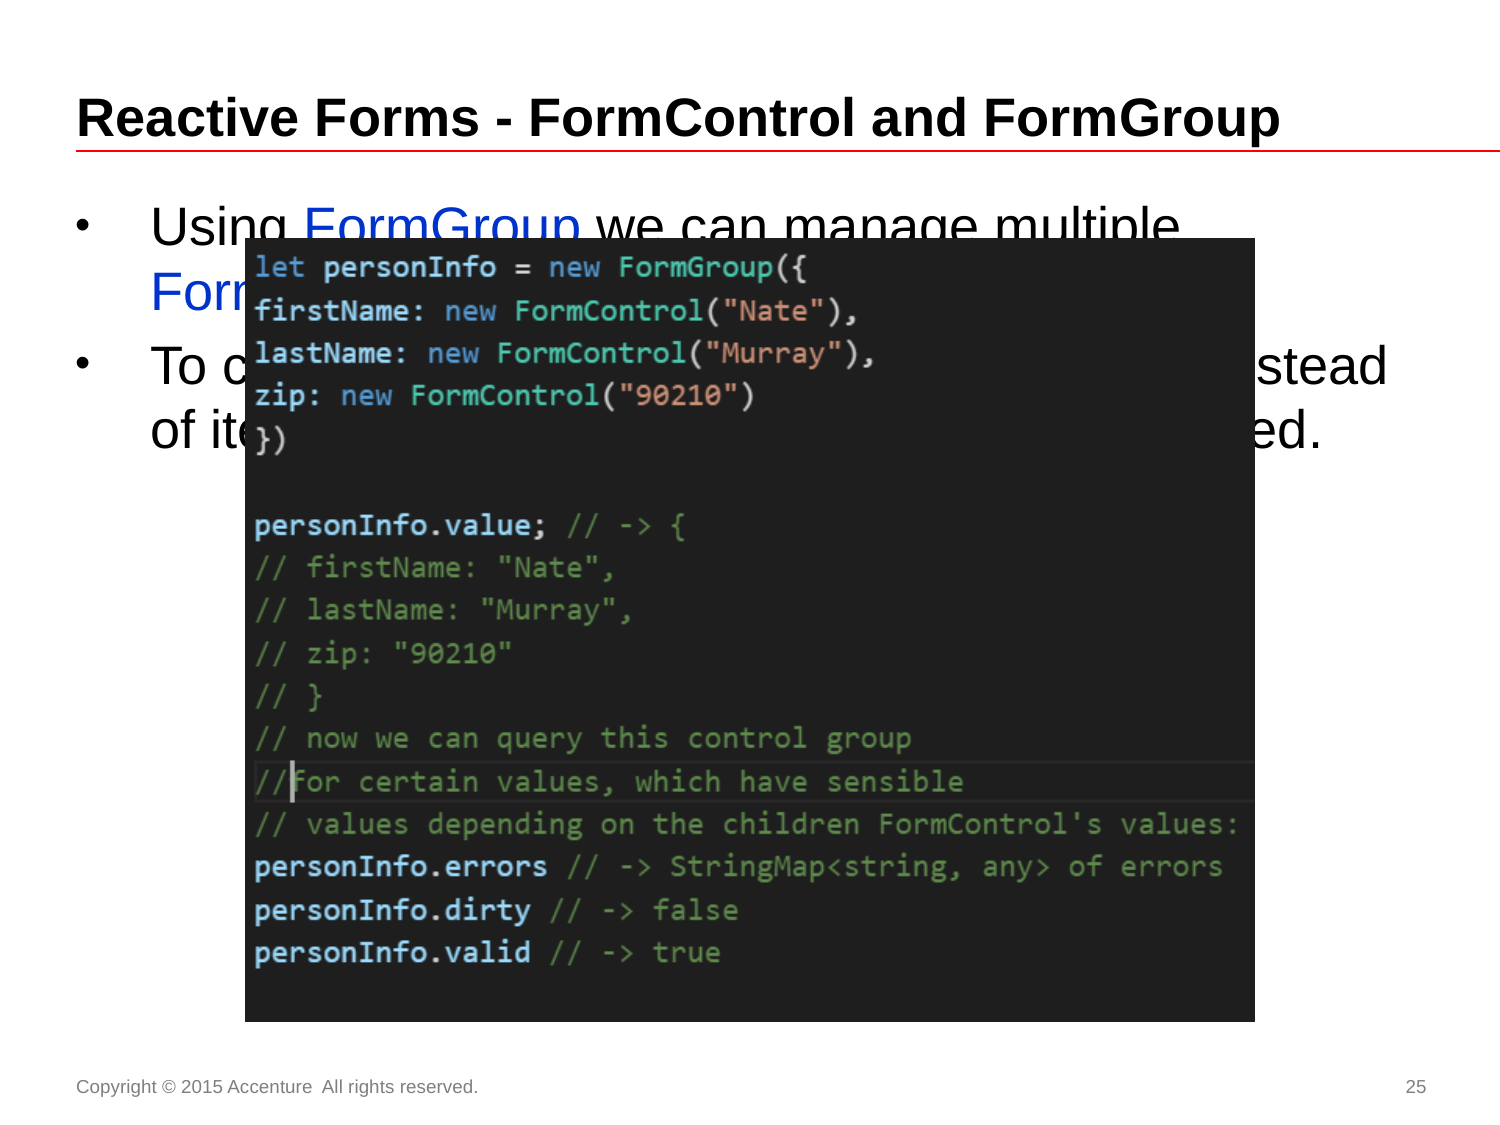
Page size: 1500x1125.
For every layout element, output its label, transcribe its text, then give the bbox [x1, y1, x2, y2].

list Using FormGroup we can manage multiple FormControls To check the validity of the all FormControls instead of iterating the array , FormGroup could be used. [75, 191, 1425, 999]
title Reactive Forms - FormControl and FormGroup [76, 18, 1426, 148]
picture [244, 238, 1255, 1022]
